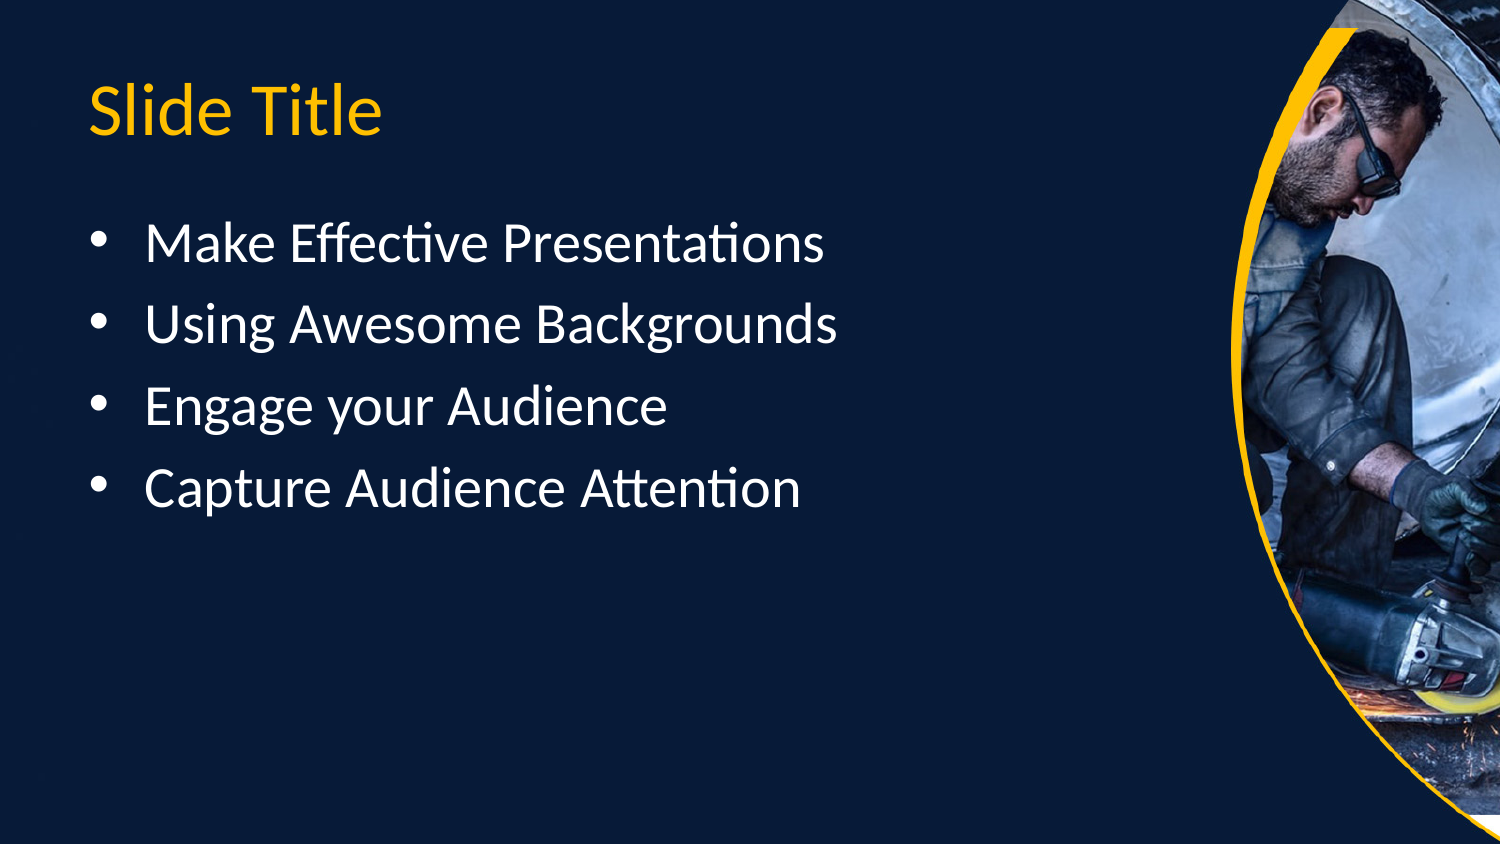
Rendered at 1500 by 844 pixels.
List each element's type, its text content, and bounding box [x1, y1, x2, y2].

picture [0, 0, 1500, 844]
title Slide Title [73, 46, 1150, 166]
list Make Effective Presentations Using Awesome Backgrounds Engage your Audience Capture Audience Attention [73, 196, 1125, 773]
